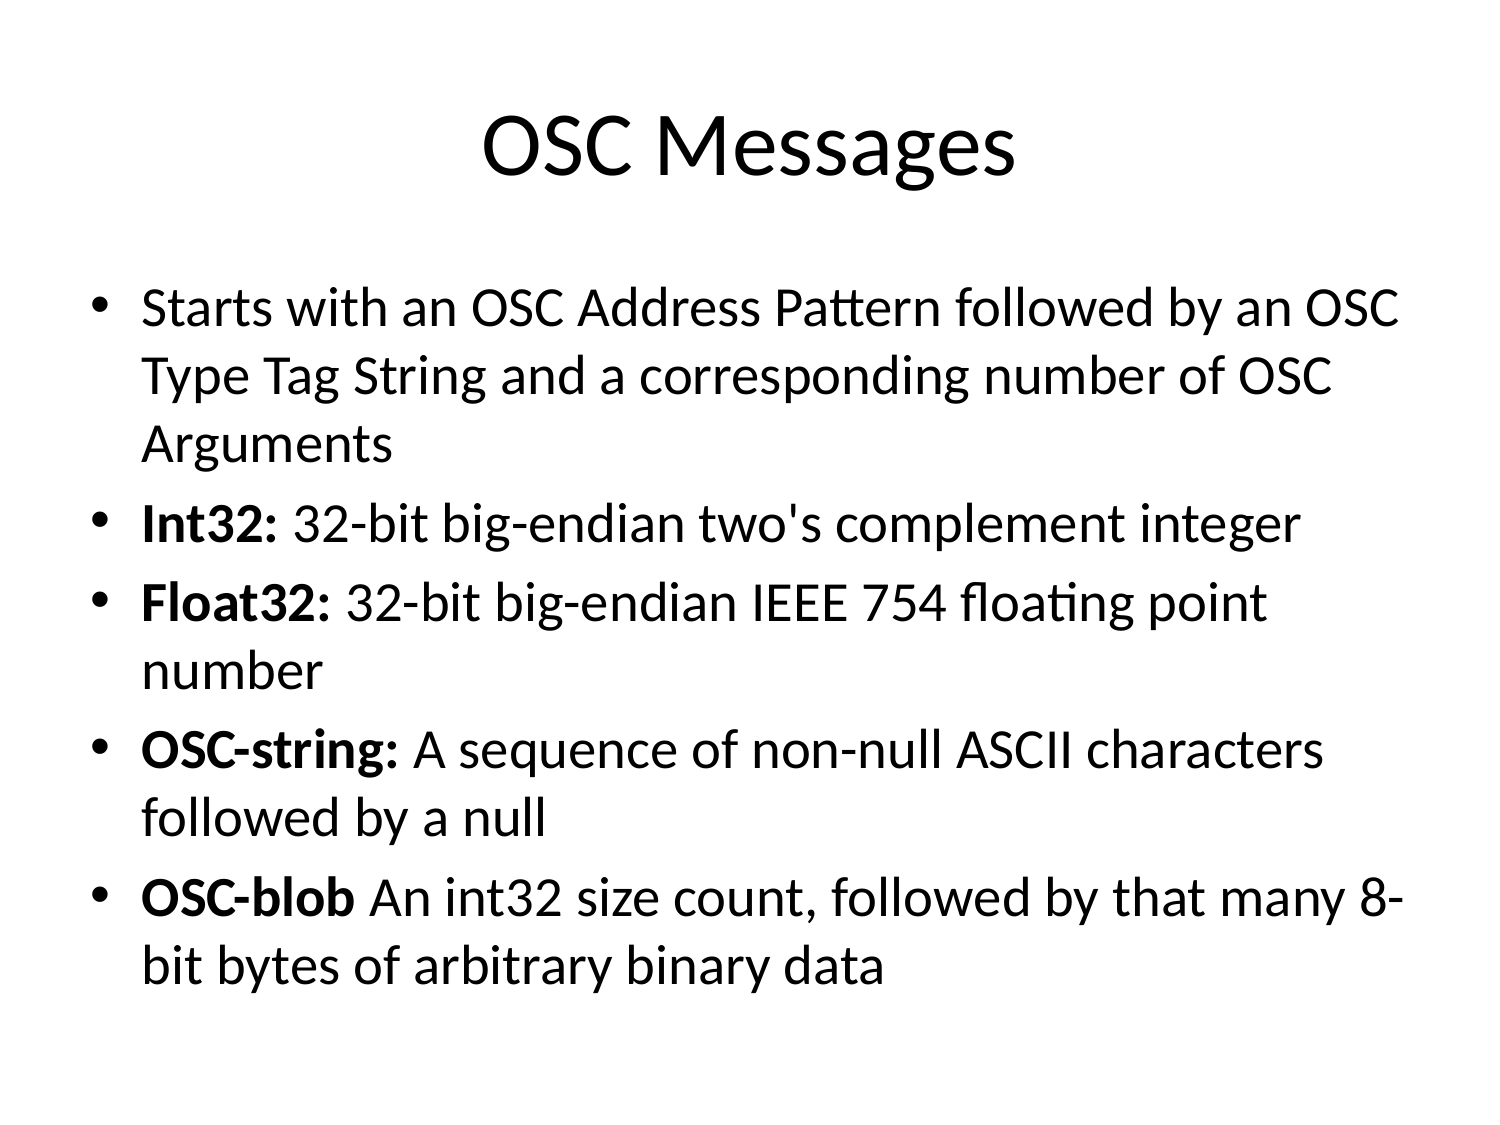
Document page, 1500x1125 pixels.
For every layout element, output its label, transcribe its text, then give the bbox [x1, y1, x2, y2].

title OSC Messages [75, 45, 1425, 233]
list Starts with an OSC Address Pattern followed by an OSC Type Tag String and a corresponding number of OSC Arguments Int32: 32-bit big-endian two's complement integer Float32: 32-bit big-endian IEEE 754 floating point number OSC-string: A sequence of non-null ASCII characters followed by a null OSC-blob An int32 size count, followed by that many 8-bit bytes of arbitrary binary data [75, 262, 1425, 1005]
